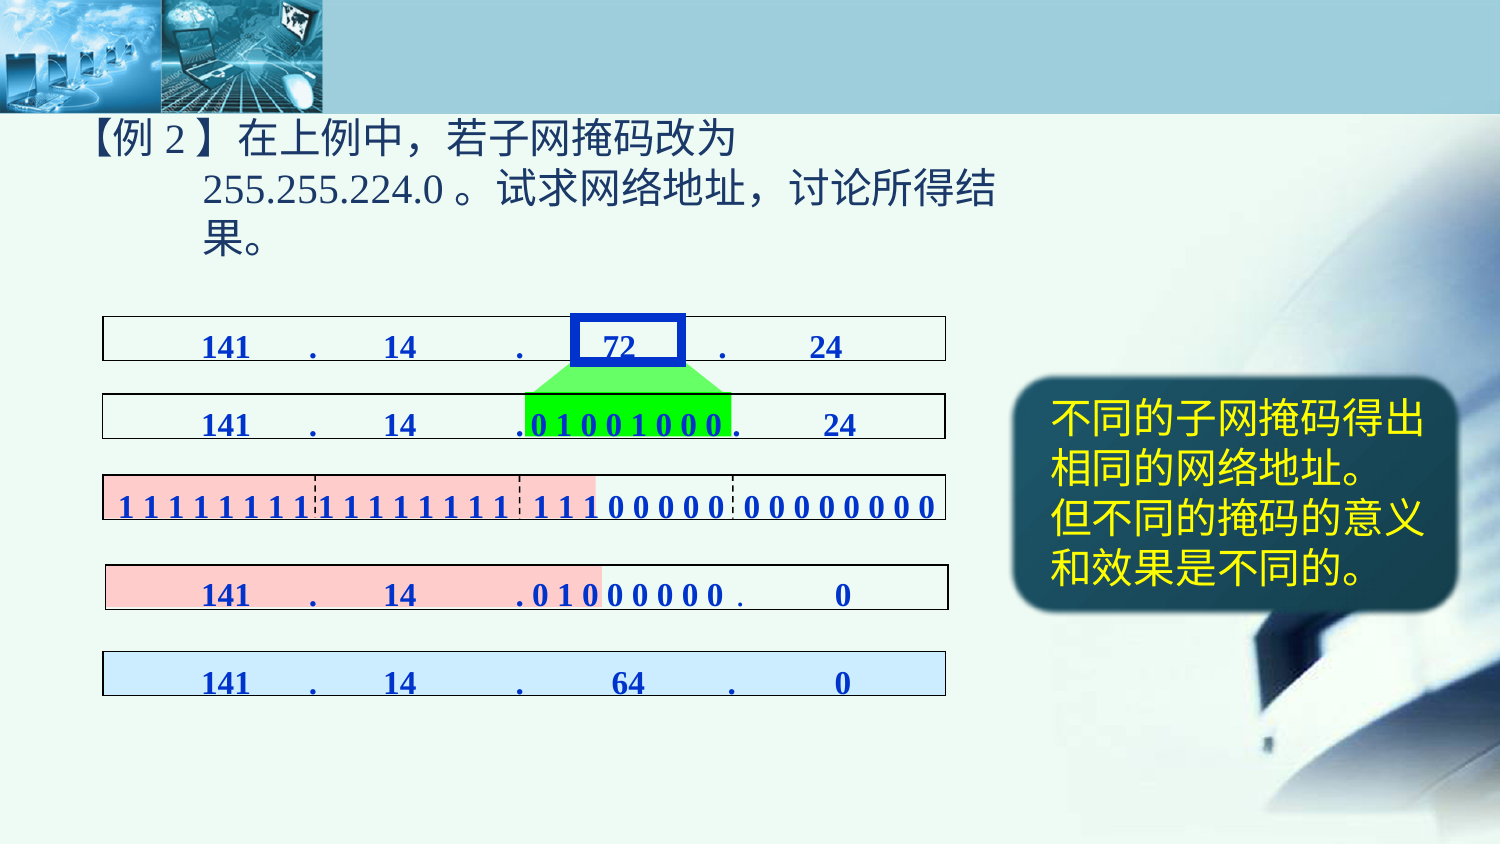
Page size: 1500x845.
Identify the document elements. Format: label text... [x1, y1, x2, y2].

text_box 【例2】在上例中，若子网掩码改为255.255.224.0。试求网络地址，讨论所得结果。 [56, 140, 1034, 270]
picture [0, 0, 1500, 844]
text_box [102, 651, 946, 710]
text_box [102, 316, 947, 452]
text_box 不同的子网掩码得出相同的网络地址。 但不同的掩码的意义和效果是不同的。 [1017, 380, 1454, 608]
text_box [105, 564, 949, 622]
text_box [100, 473, 951, 535]
